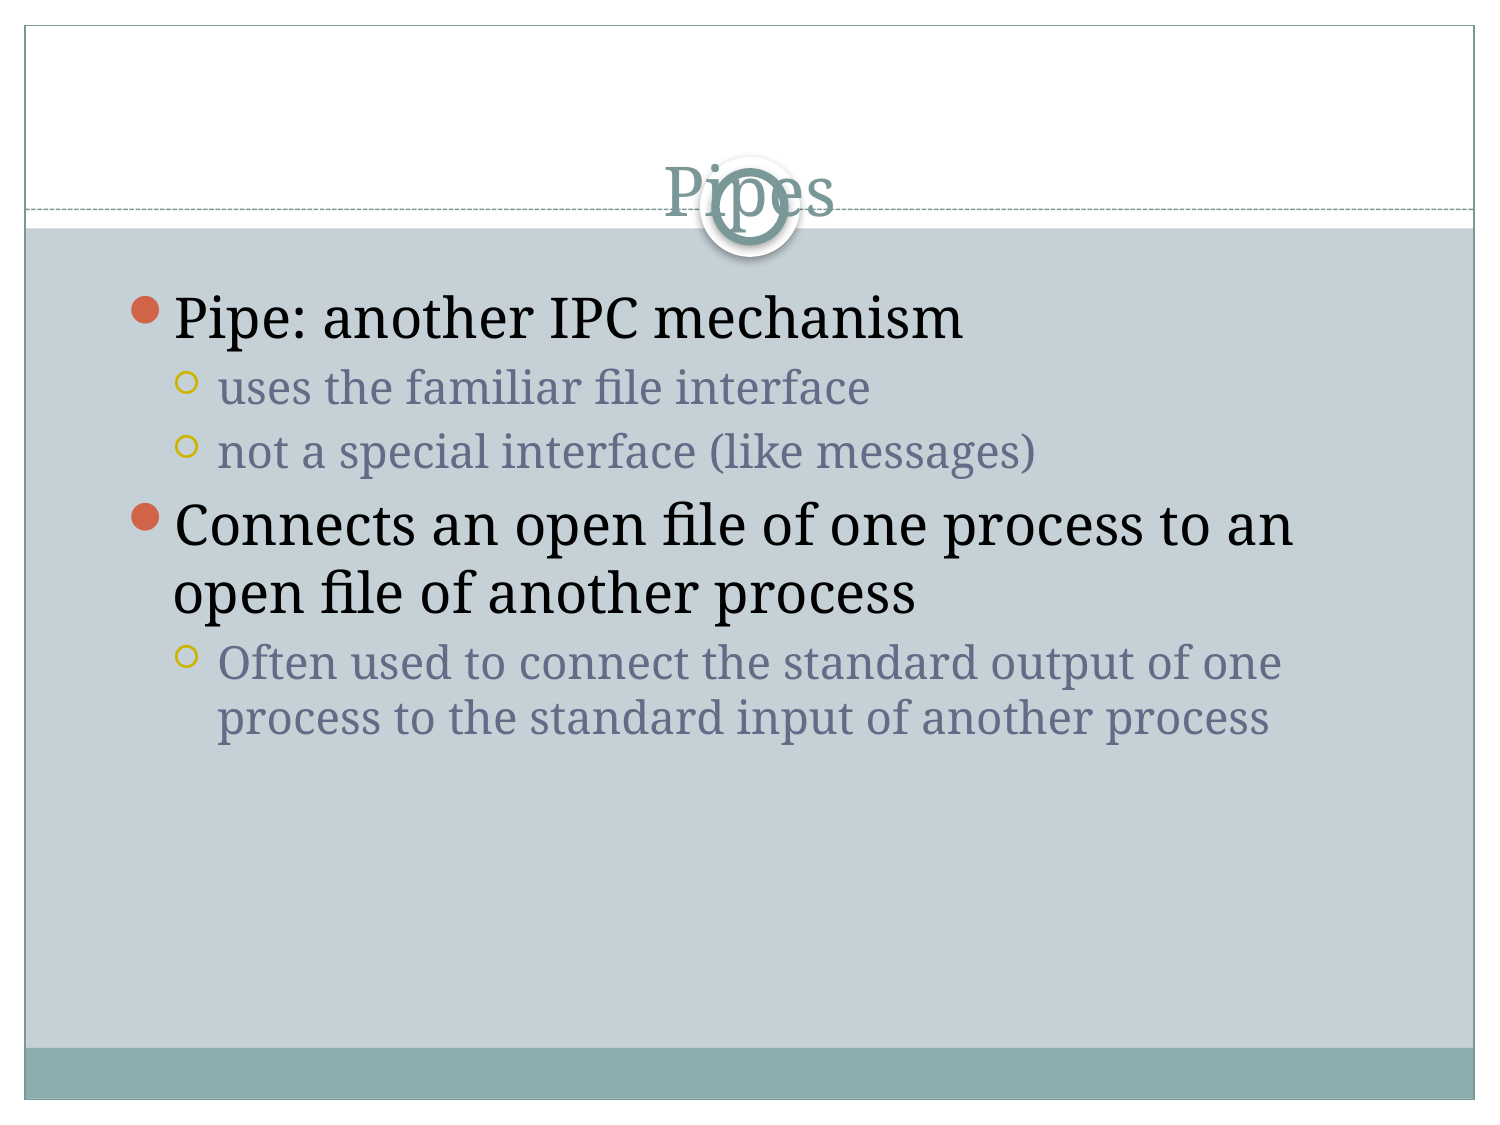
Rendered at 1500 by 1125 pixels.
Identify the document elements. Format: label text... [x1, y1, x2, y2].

list Pipe: another IPC mechanism uses the familiar file interface not a special interface (like messages) Connects an open file of one process to an open file of another process Often used to connect the standard output of one process to the standard input of another process [112, 275, 1388, 1000]
title Pipes [112, 50, 1388, 238]
